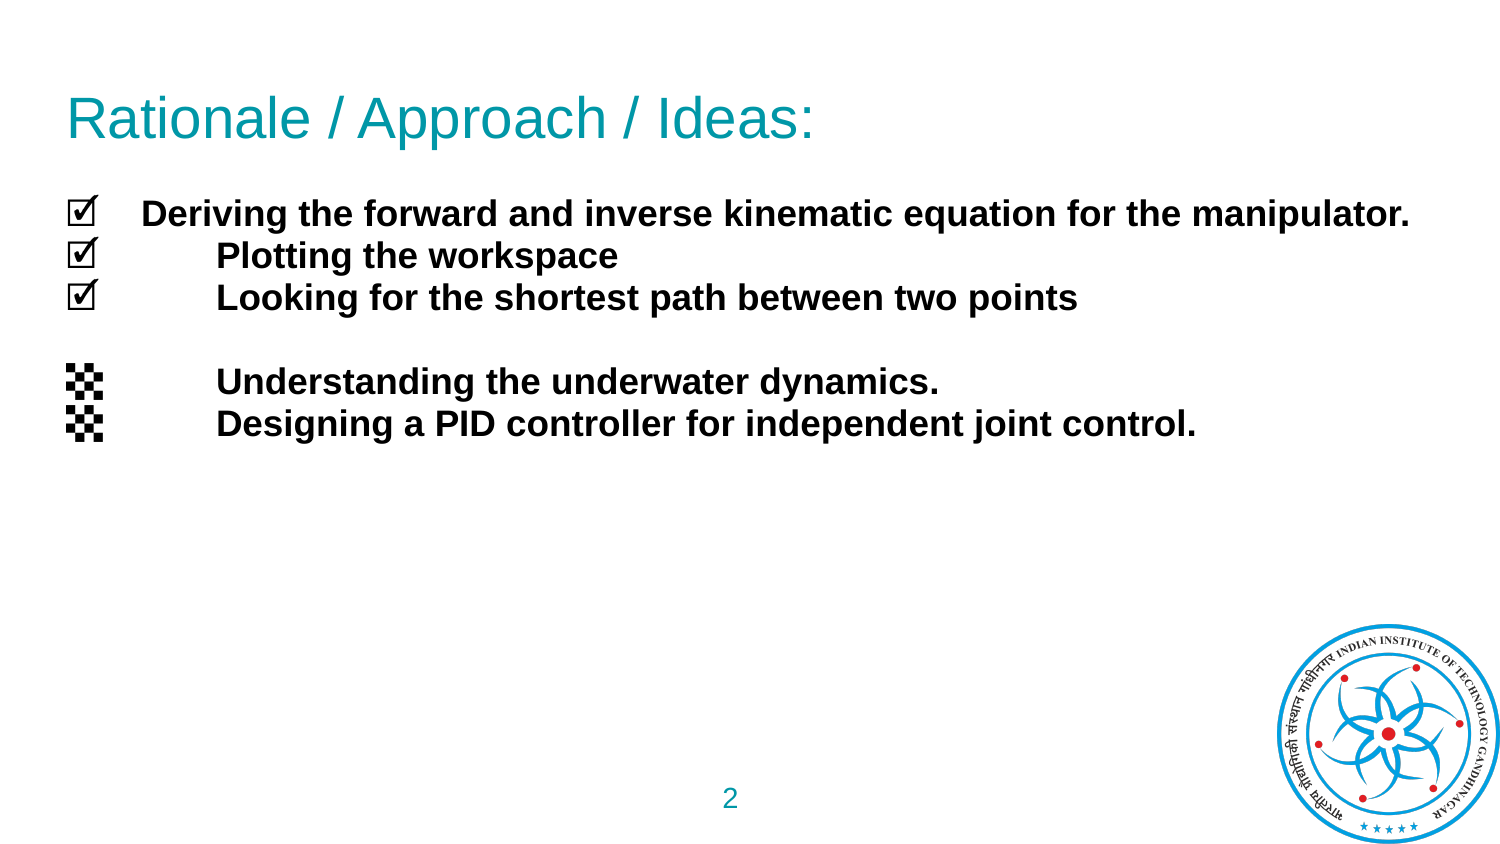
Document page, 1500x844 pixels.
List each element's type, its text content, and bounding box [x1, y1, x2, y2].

text_box 2 [689, 764, 772, 830]
picture [1405, 624, 1500, 717]
picture [1404, 751, 1500, 844]
picture [1276, 624, 1373, 729]
picture [1282, 629, 1495, 839]
picture [1276, 739, 1373, 844]
list Rationale / Approach / Ideas: 🗹 Deriving the forward and inverse kinematic equation for the manipulator. 🗹 Plotting the workspace 🗹 Looking for the shortest path between two points 🮕 Understanding the underwater dynamics. 🮕 Designing a PID controller for independent joint control. [51, 70, 1449, 750]
